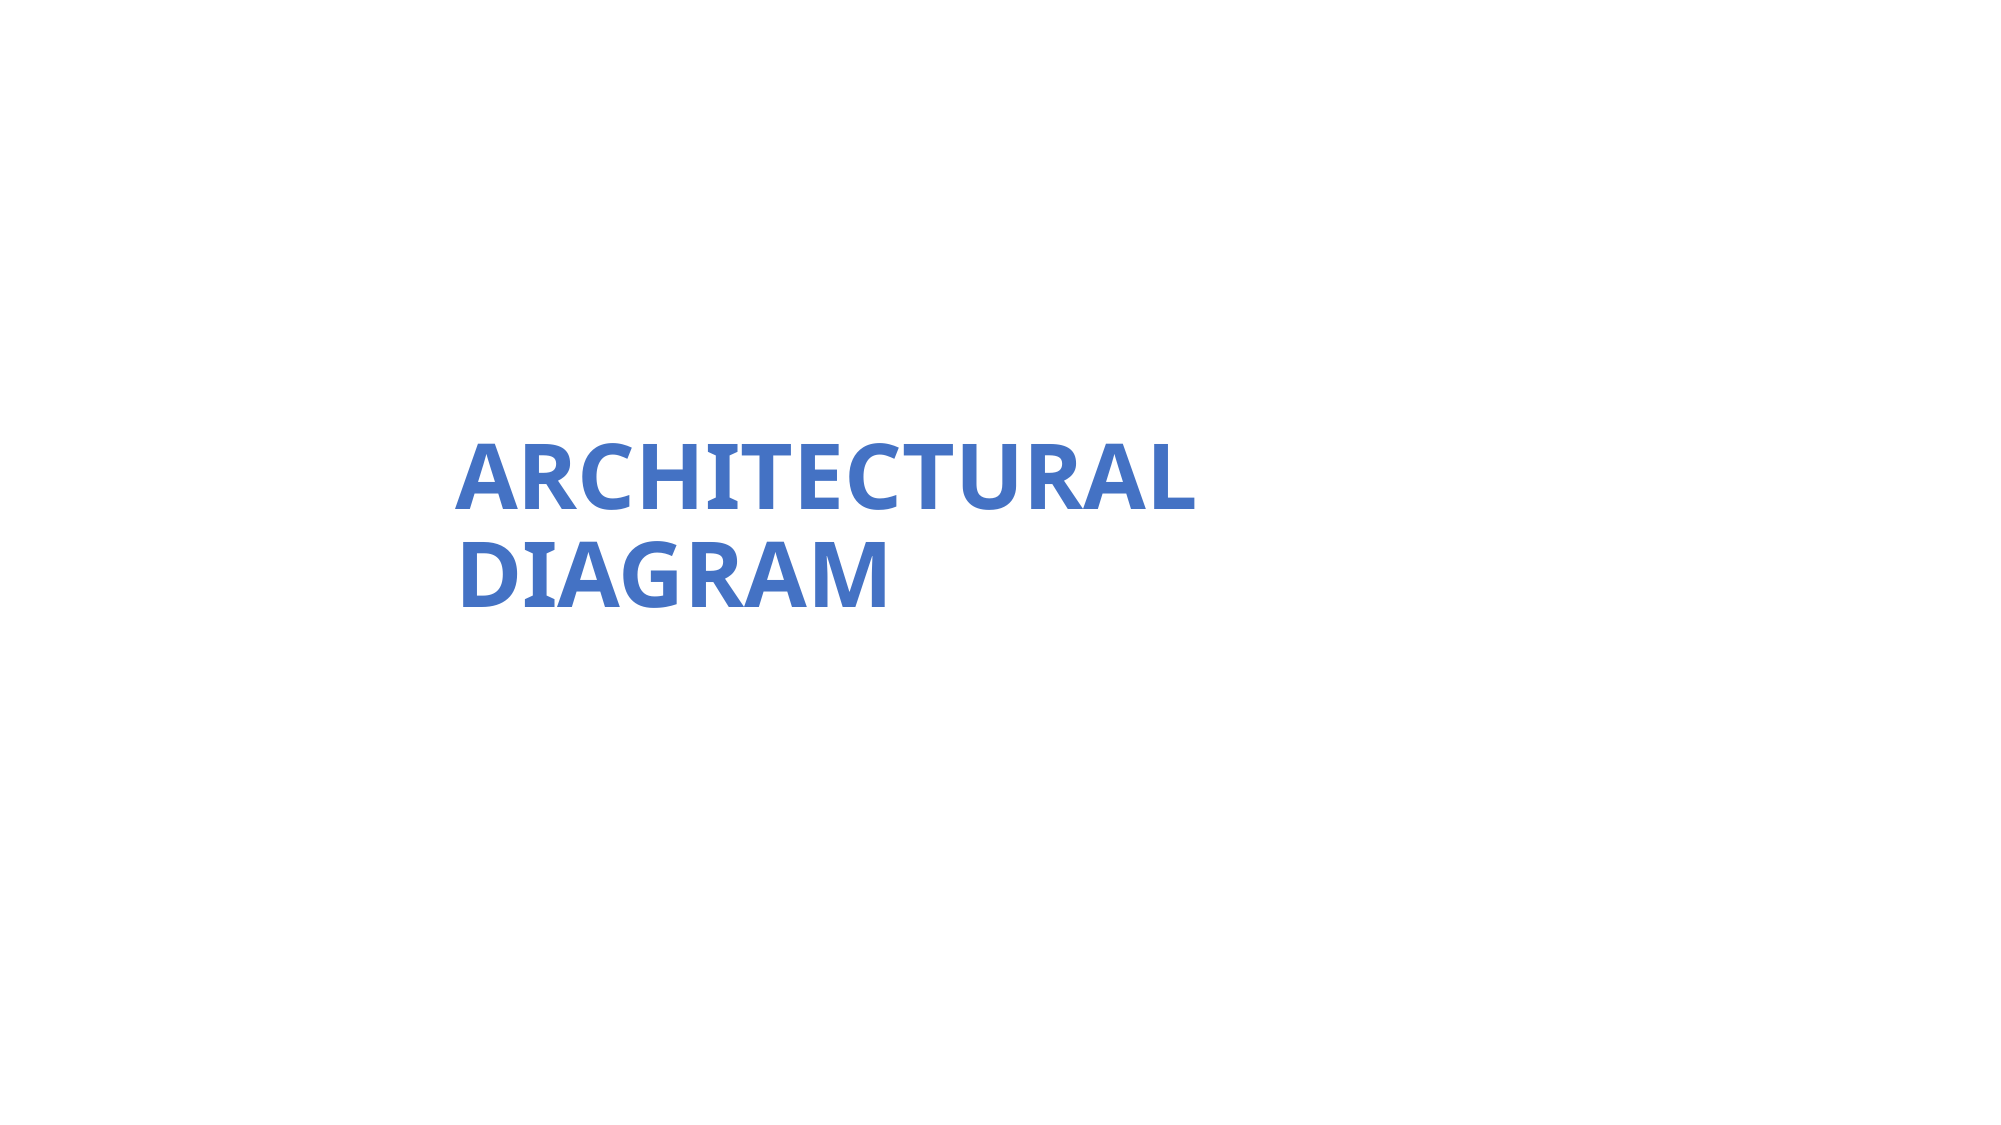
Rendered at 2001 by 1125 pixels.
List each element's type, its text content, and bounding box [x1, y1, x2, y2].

text_box ARCHITECTURAL DIAGRAM [440, 423, 1607, 637]
